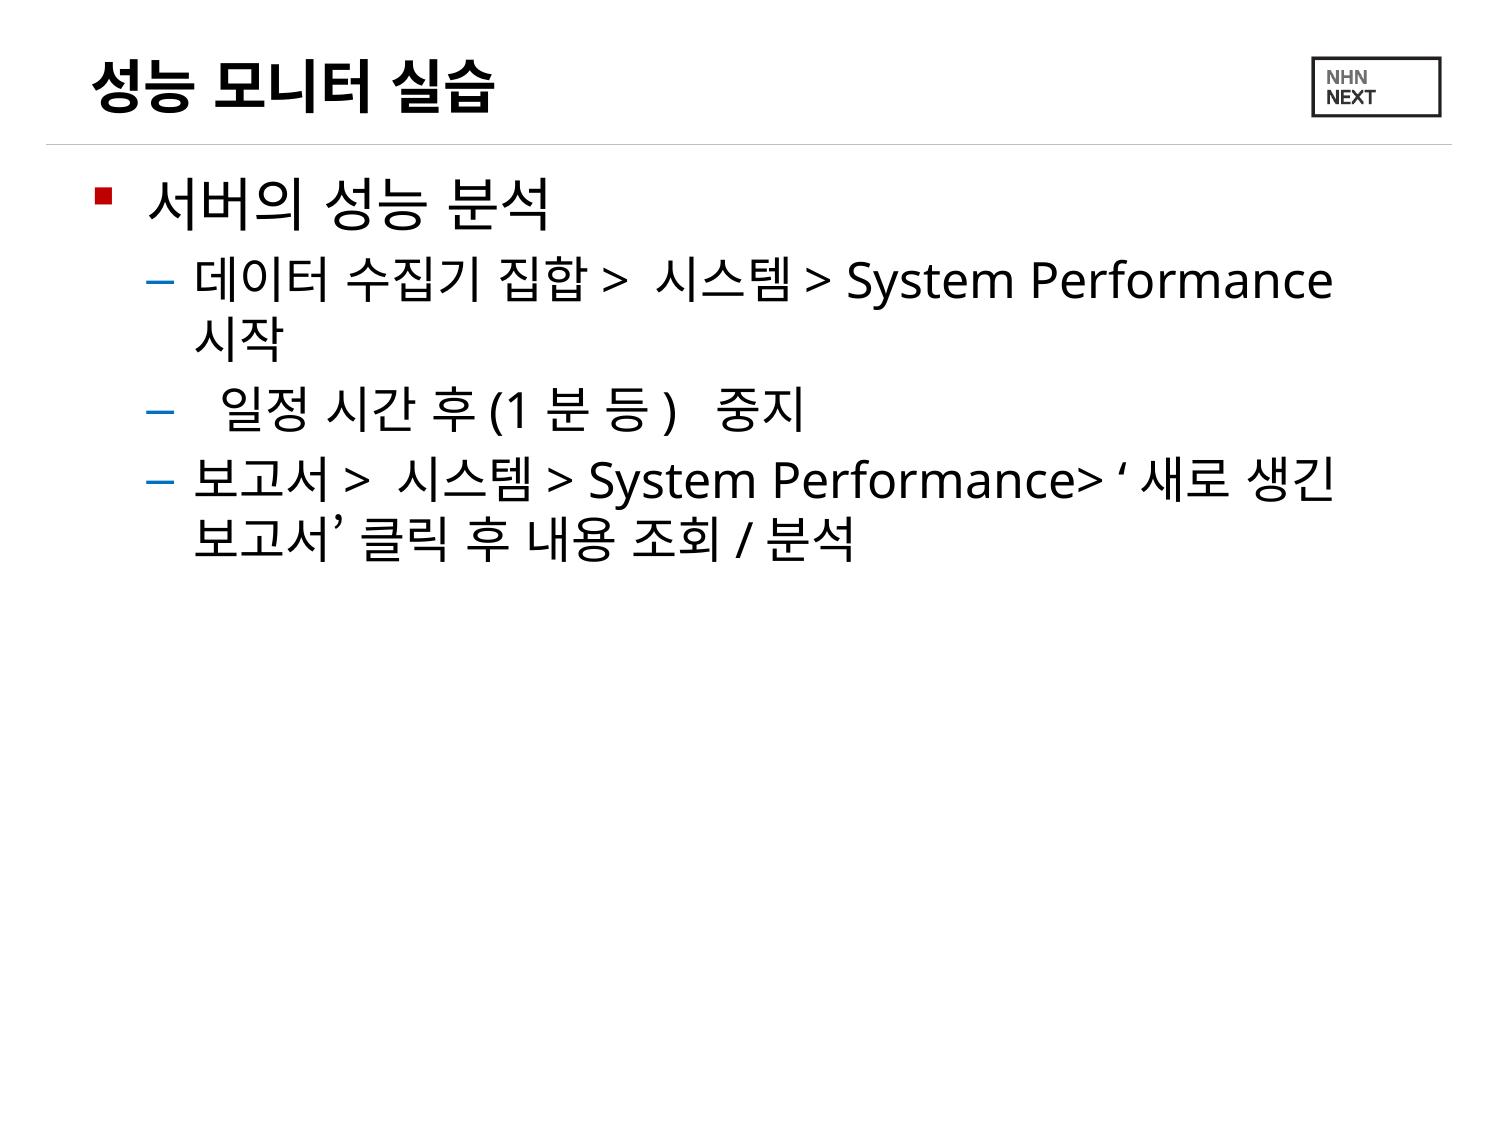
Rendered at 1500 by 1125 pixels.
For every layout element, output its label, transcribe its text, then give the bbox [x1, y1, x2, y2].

picture [1425, 54, 1445, 119]
list 서버의 성능 분석 데이터 수집기 집합> 시스템> System Performance 시작 일정 시간 후(1분 등) 중지 보고서> 시스템> System Performance> ‘새로 생긴 보고서’ 클릭 후 내용 조회/분석 [75, 160, 1425, 1047]
title 성능 모니터 실습 [75, 45, 1425, 126]
